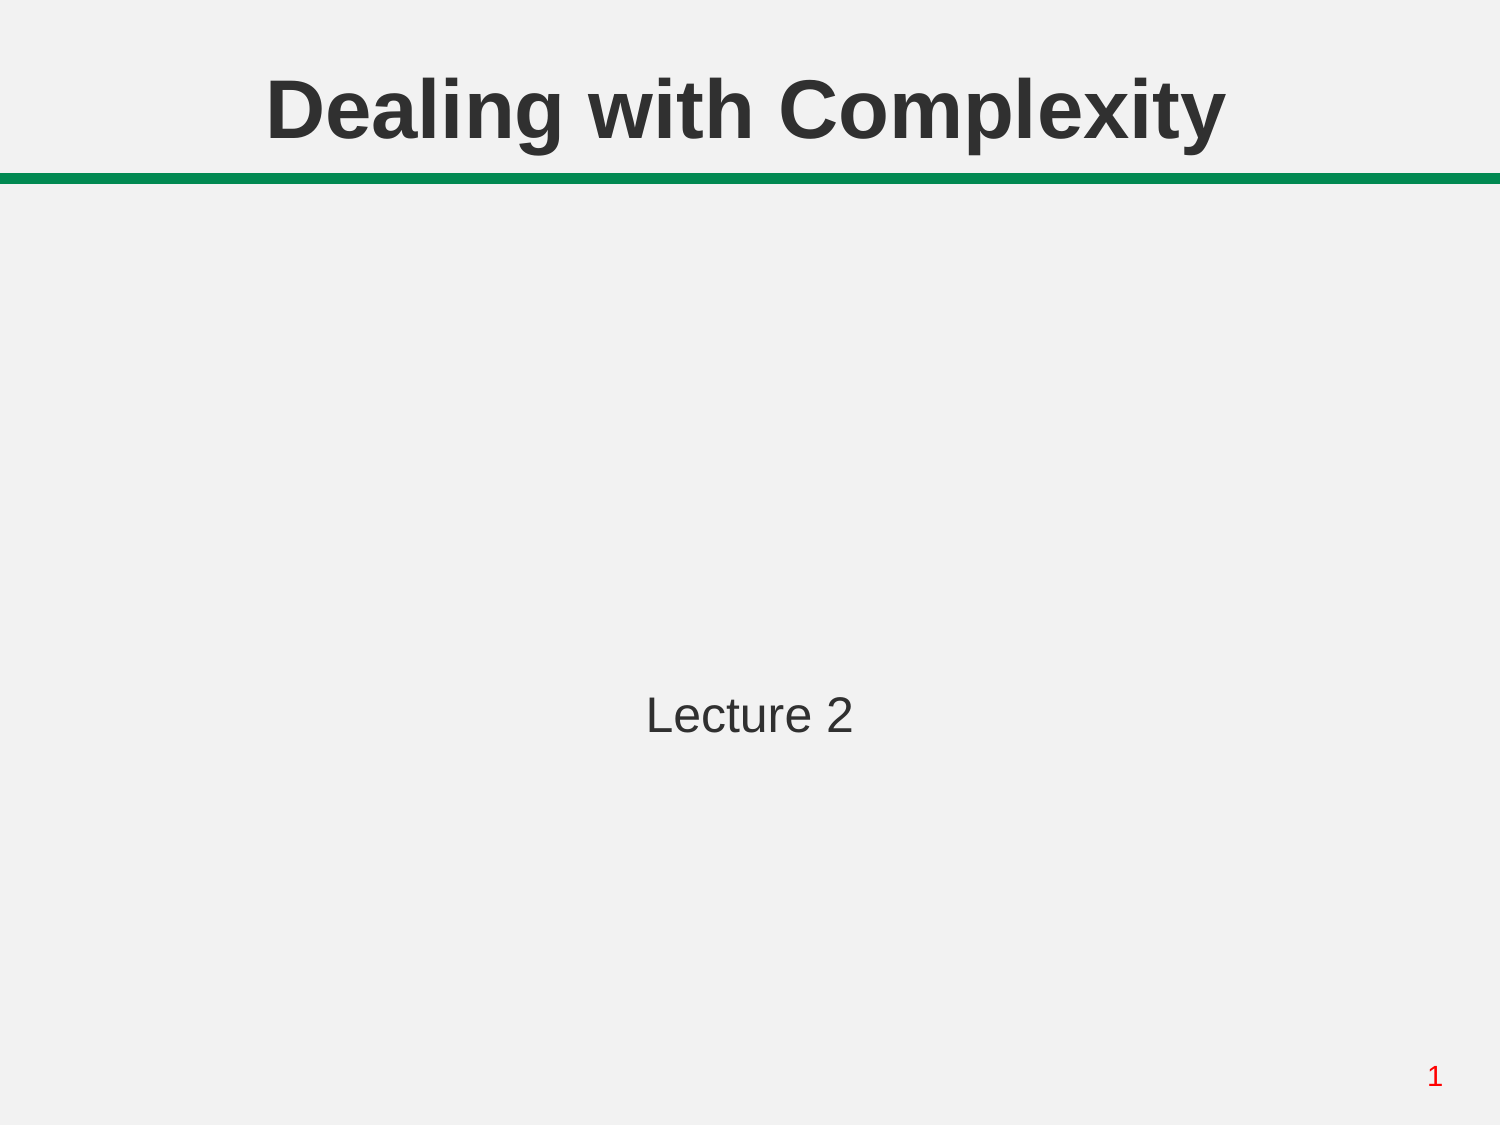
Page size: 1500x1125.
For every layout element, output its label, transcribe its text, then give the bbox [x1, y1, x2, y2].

text_box Lecture 2 [0, 674, 1500, 751]
text_box Dealing with Complexity [0, 0, 1497, 163]
